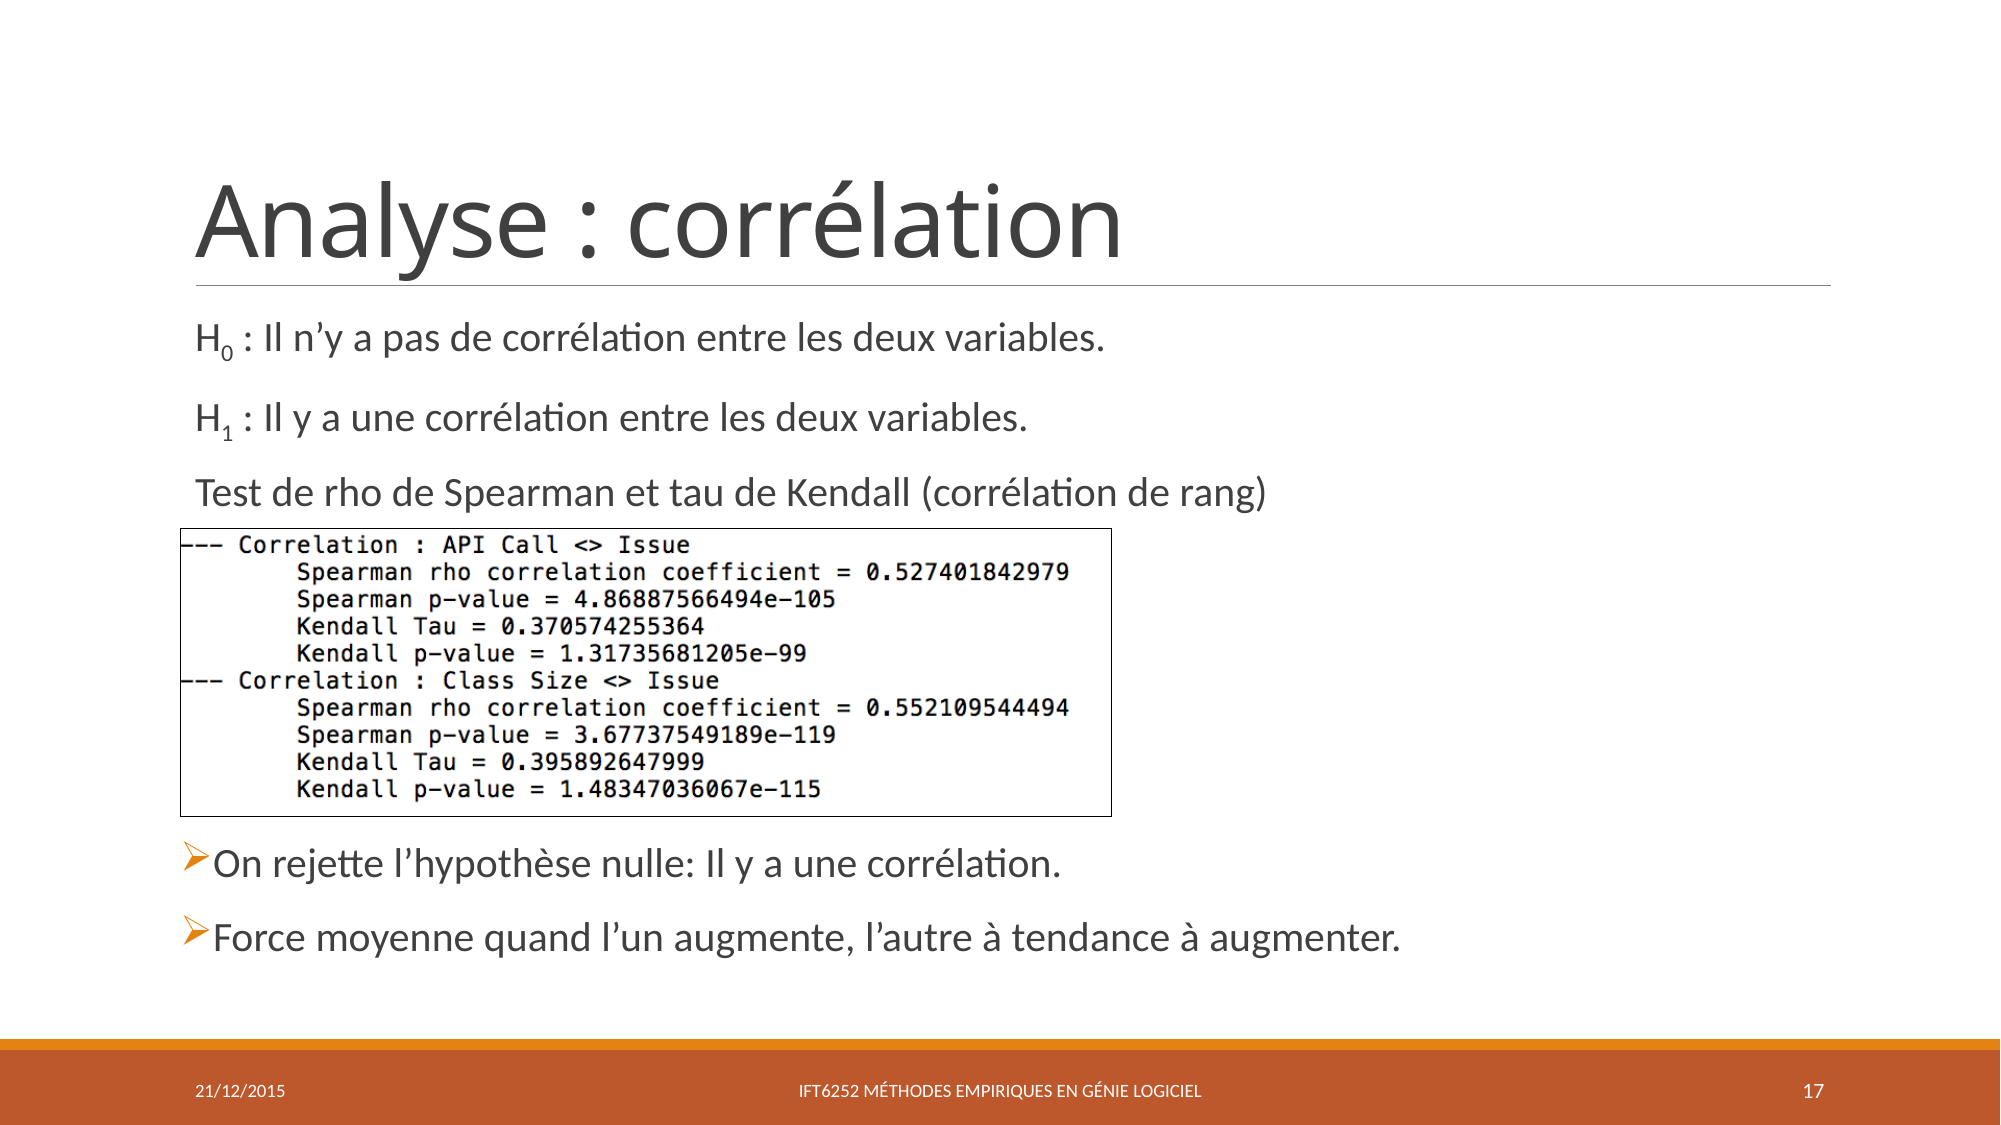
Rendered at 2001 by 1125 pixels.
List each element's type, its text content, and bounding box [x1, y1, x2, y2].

list H0 : Il n’y a pas de corrélation entre les deux variables. H1 : Il y a une corrélation entre les deux variables. Test de rho de Spearman et tau de Kendall (corrélation de rang) On rejette l’hypothèse nulle: Il y a une corrélation. Force moyenne quand l’un augmente, l’autre à tendance à augmenter. [180, 302, 1830, 963]
title Analyse : corrélation [180, 47, 1830, 285]
picture [179, 528, 1112, 817]
slide_number 17 [1624, 1059, 1840, 1120]
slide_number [180, 1059, 586, 1120]
footer IFT6252 Méthodes empiriques en génie logiciel [604, 1059, 1396, 1120]
